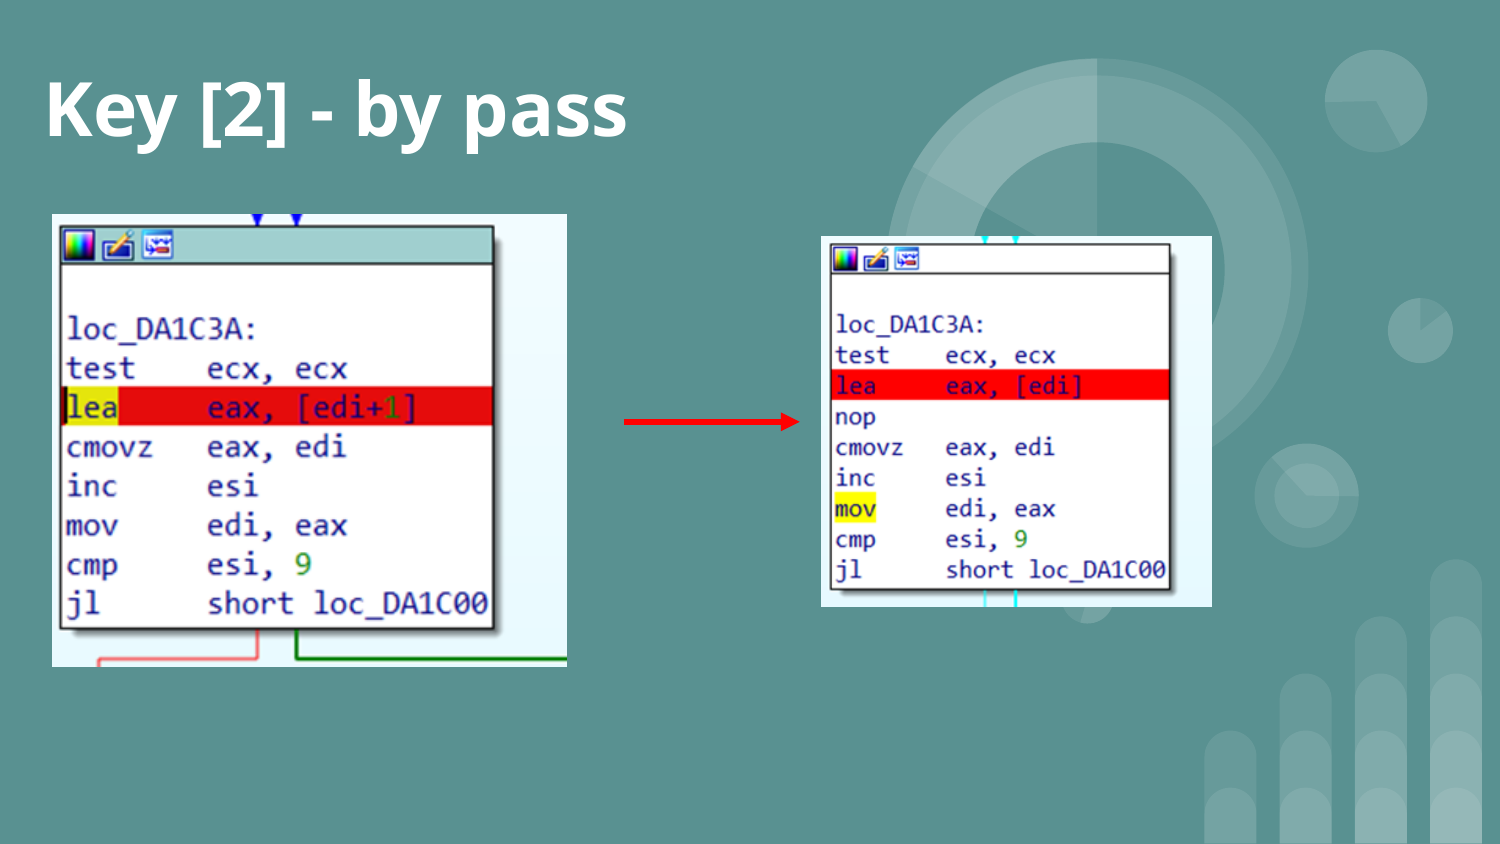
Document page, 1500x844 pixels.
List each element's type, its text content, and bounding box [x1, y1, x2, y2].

title Key [2] - by pass [28, 24, 1321, 189]
picture [821, 236, 1212, 608]
picture [52, 214, 567, 667]
